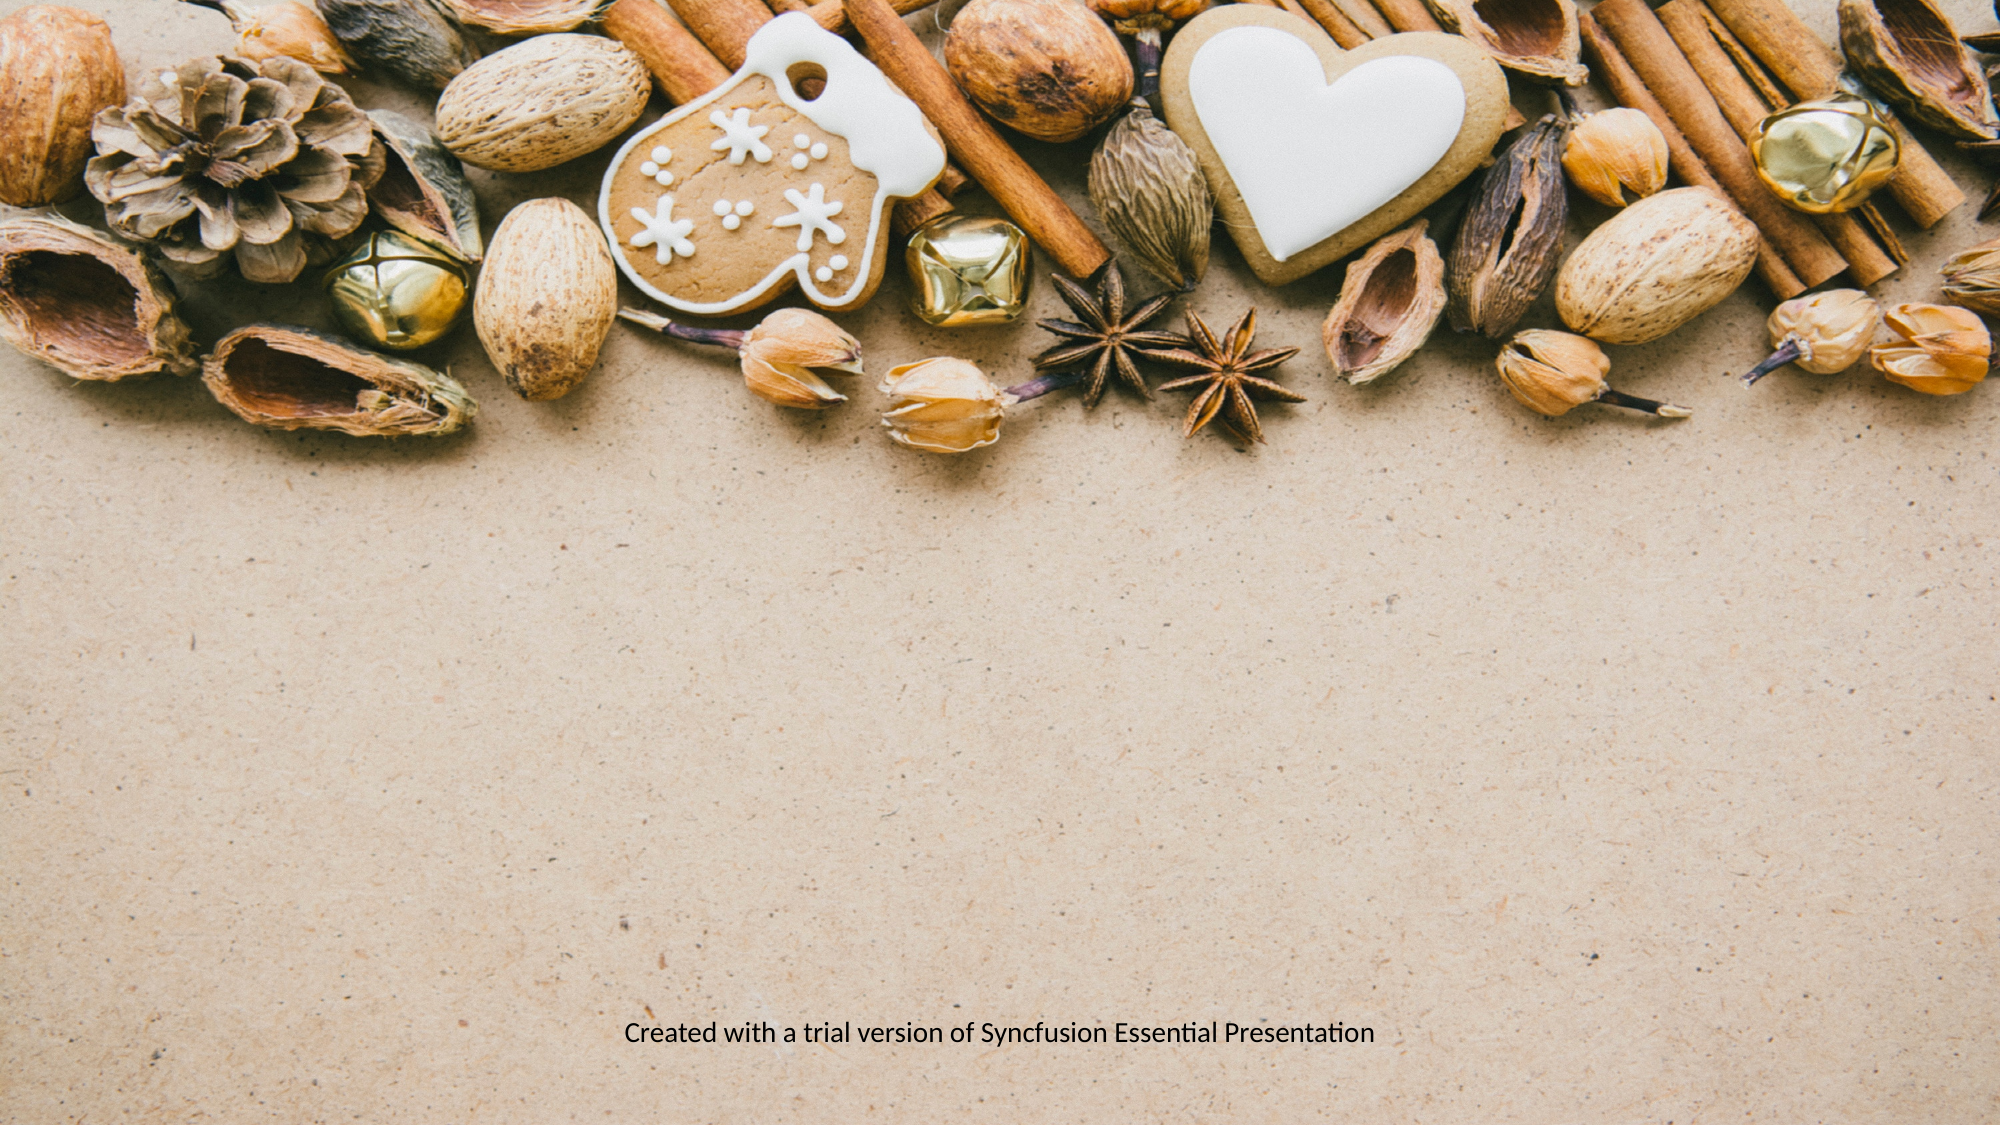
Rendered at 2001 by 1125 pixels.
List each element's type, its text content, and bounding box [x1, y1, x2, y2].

text_box Created with a trial version of Syncfusion Essential Presentation [552, 1006, 1448, 1056]
text_box [0, 0, 2000, 215]
picture [0, 215, 2000, 1125]
